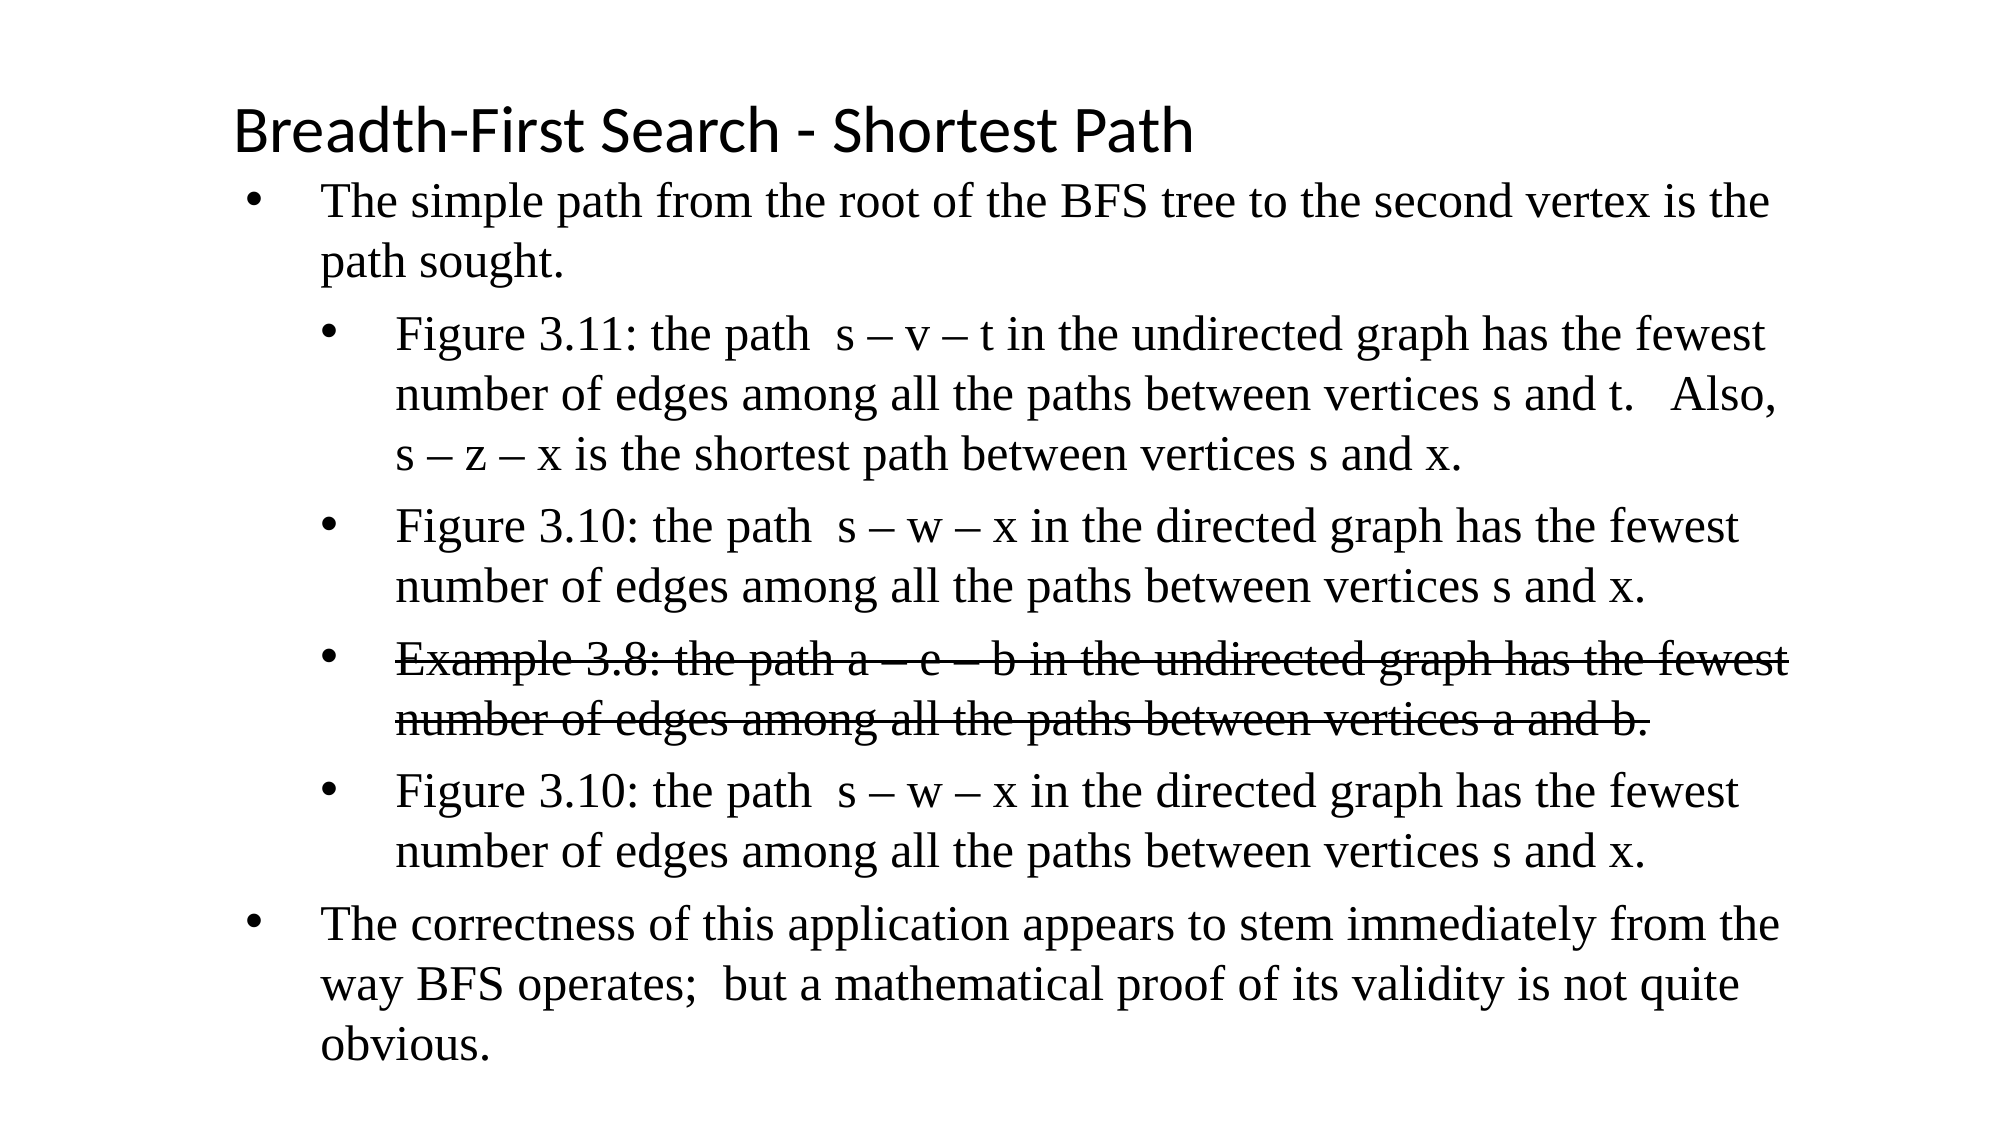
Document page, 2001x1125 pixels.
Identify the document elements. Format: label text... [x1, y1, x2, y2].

text_box Breadth-First Search - Shortest Path [218, 37, 1219, 173]
text_box The simple path from the root of the BFS tree to the second vertex is the path sought. Figure 3.11: the path s – v – t in the undirected graph has the fewest number of edges among all the paths between vertices s and t. Also, s – z – x is the shortest path between vertices s and x. Figure 3.10: the path s – w – x in the directed graph has the fewest number of edges among all the paths between vertices s and x. Example 3.8: the path a – e – b in the undirected graph has the fewest number of edges among all the paths between vertices a and b. Figure 3.10: the path s – w – x in the directed graph has the fewest number of edges among all the paths between vertices s and x. The correctness of this application appears to stem immediately from the way BFS operates; but a mathematical proof of its validity is not quite obvious. [230, 160, 1812, 1078]
